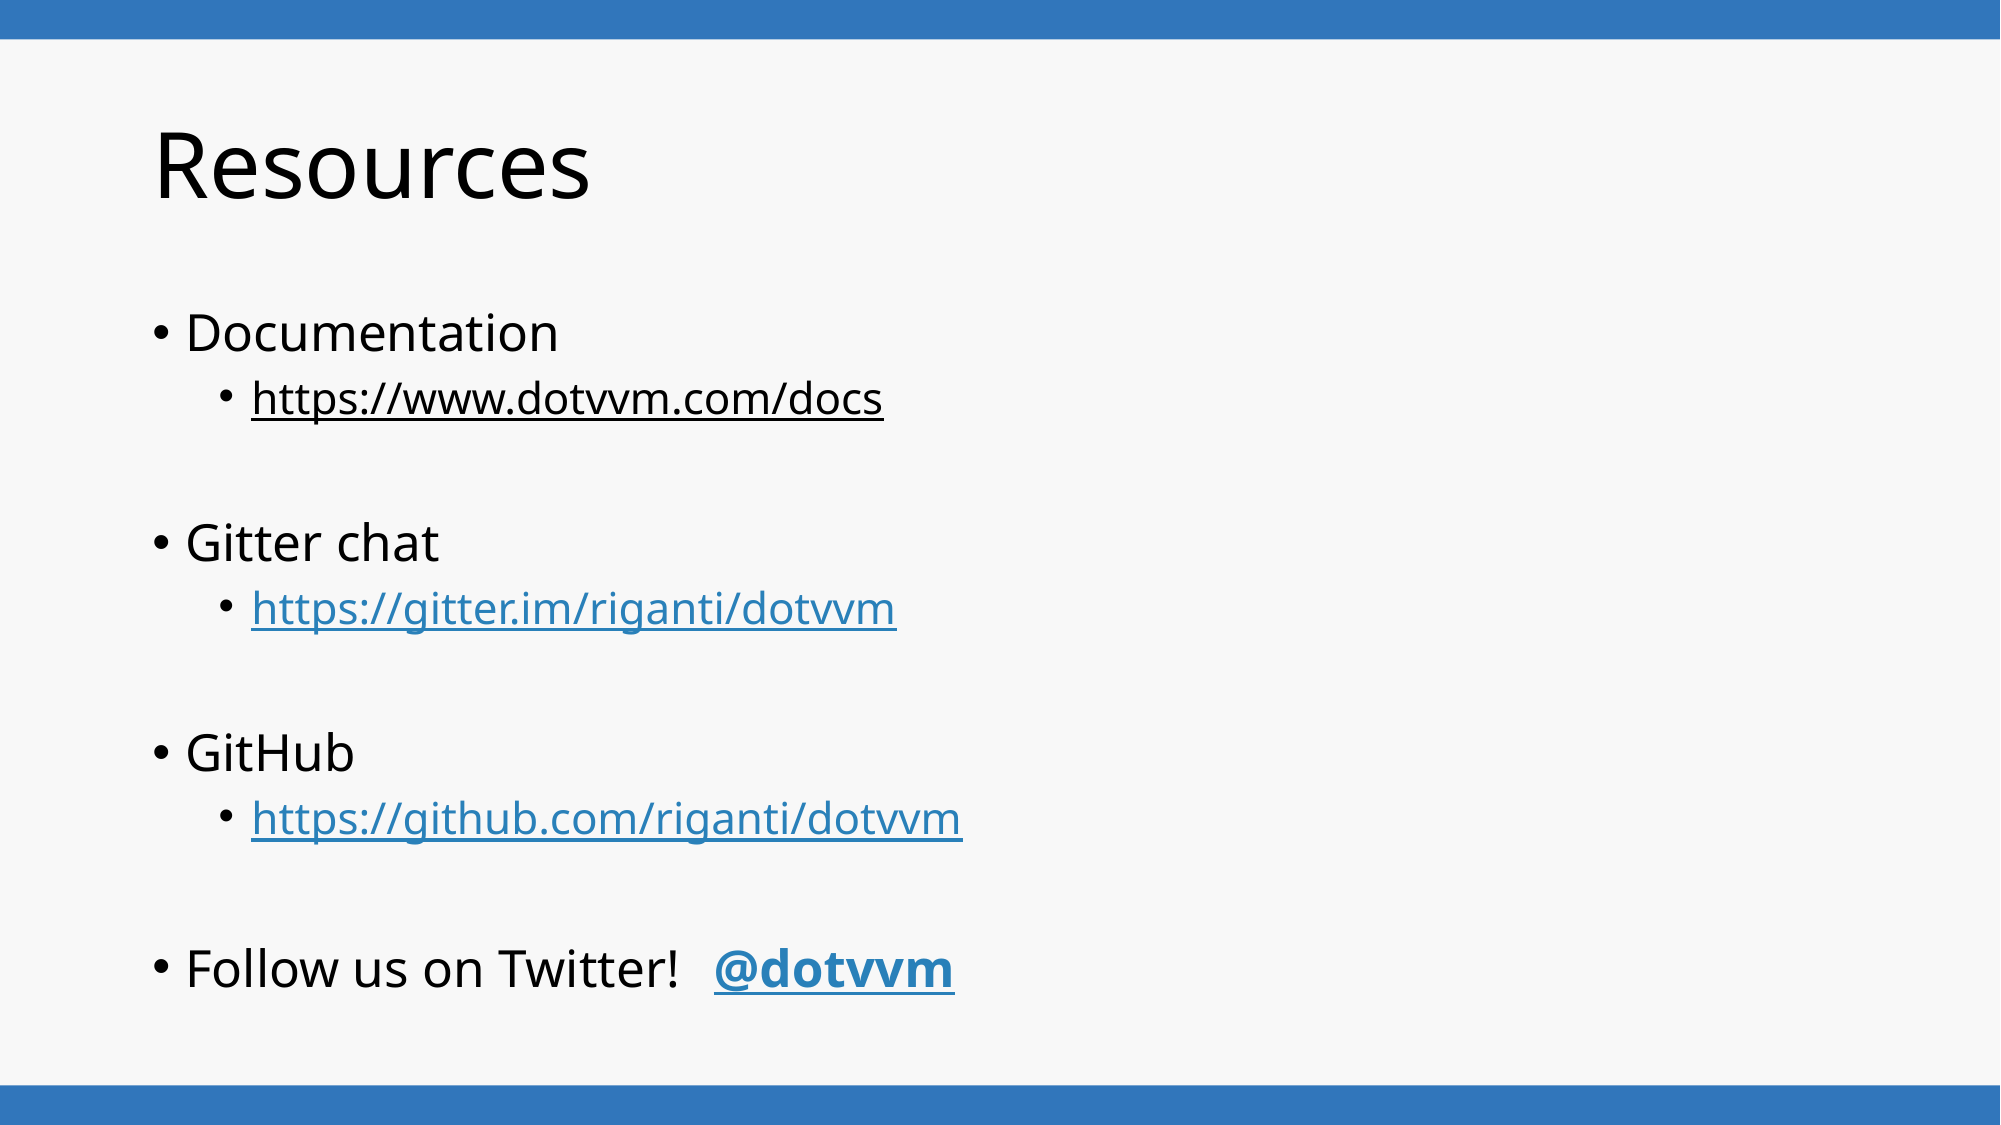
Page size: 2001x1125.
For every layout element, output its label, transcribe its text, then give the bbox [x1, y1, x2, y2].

title Resources [137, 59, 1863, 278]
list Documentation https://www.dotvvm.com/docs Gitter chat https://gitter.im/riganti/dotvvm GitHub https://github.com/riganti/dotvvm Follow us on Twitter! @dotvvm [137, 299, 1863, 1014]
